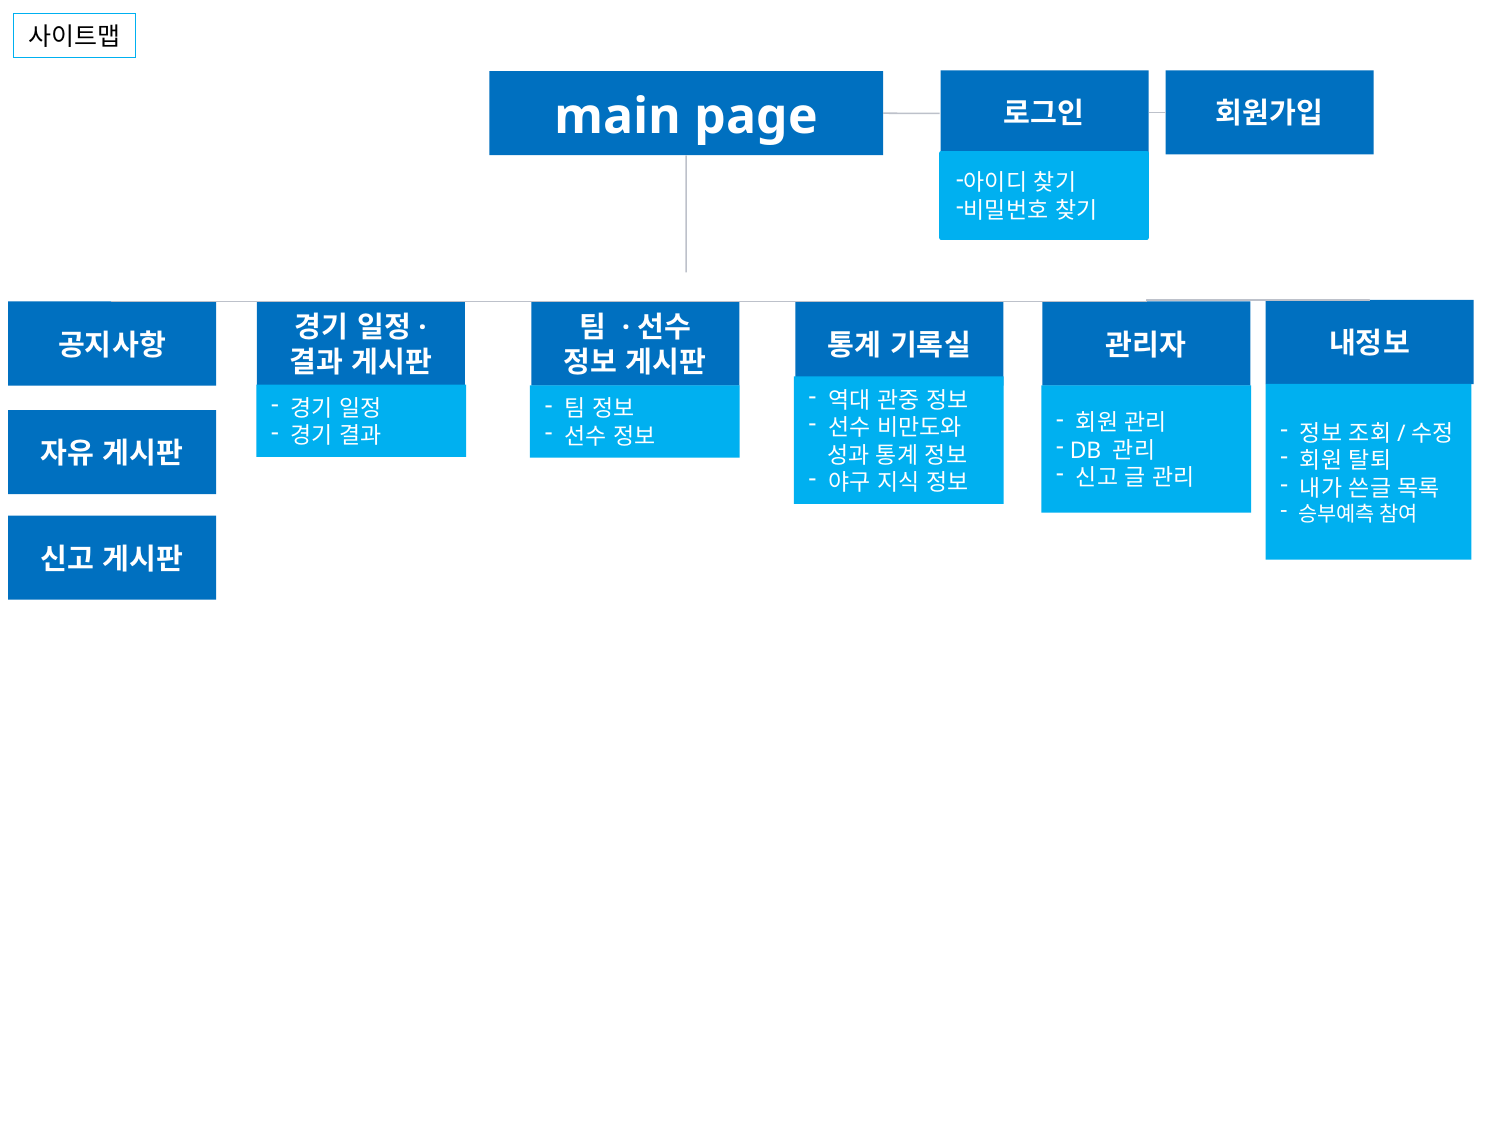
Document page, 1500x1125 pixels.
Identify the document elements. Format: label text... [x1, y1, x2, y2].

text_box 사이트맵 [13, 13, 136, 58]
text_box 회원 관리 DB 관리 신고 글 관리 [1039, 383, 1253, 515]
text_box main page [487, 69, 885, 157]
text_box 경기 일정· 결과 게시판 [255, 300, 467, 383]
text_box 로그인 [938, 68, 1151, 156]
text_box 회원가입 [1164, 68, 1376, 156]
text_box 아이디 찾기 비밀번호 찾기 [939, 151, 1149, 240]
text_box 자유 게시판 [6, 408, 218, 496]
text_box 관리자 [1040, 300, 1251, 383]
text_box 경기 일정 경기 결과 [254, 383, 468, 459]
text_box 공지사항 [6, 299, 218, 388]
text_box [1265, 299, 1474, 560]
text_box 통계 기록실 [793, 300, 1006, 374]
text_box 신고 게시판 [6, 513, 218, 602]
text_box 팀 ·선수 정보 게시판 [529, 300, 741, 383]
text_box 역대 관중 정보 선수 비만도와 성과 통계 정보 야구 지식 정보 [792, 374, 1006, 506]
text_box 팀 정보 선수 정보 [528, 383, 742, 460]
